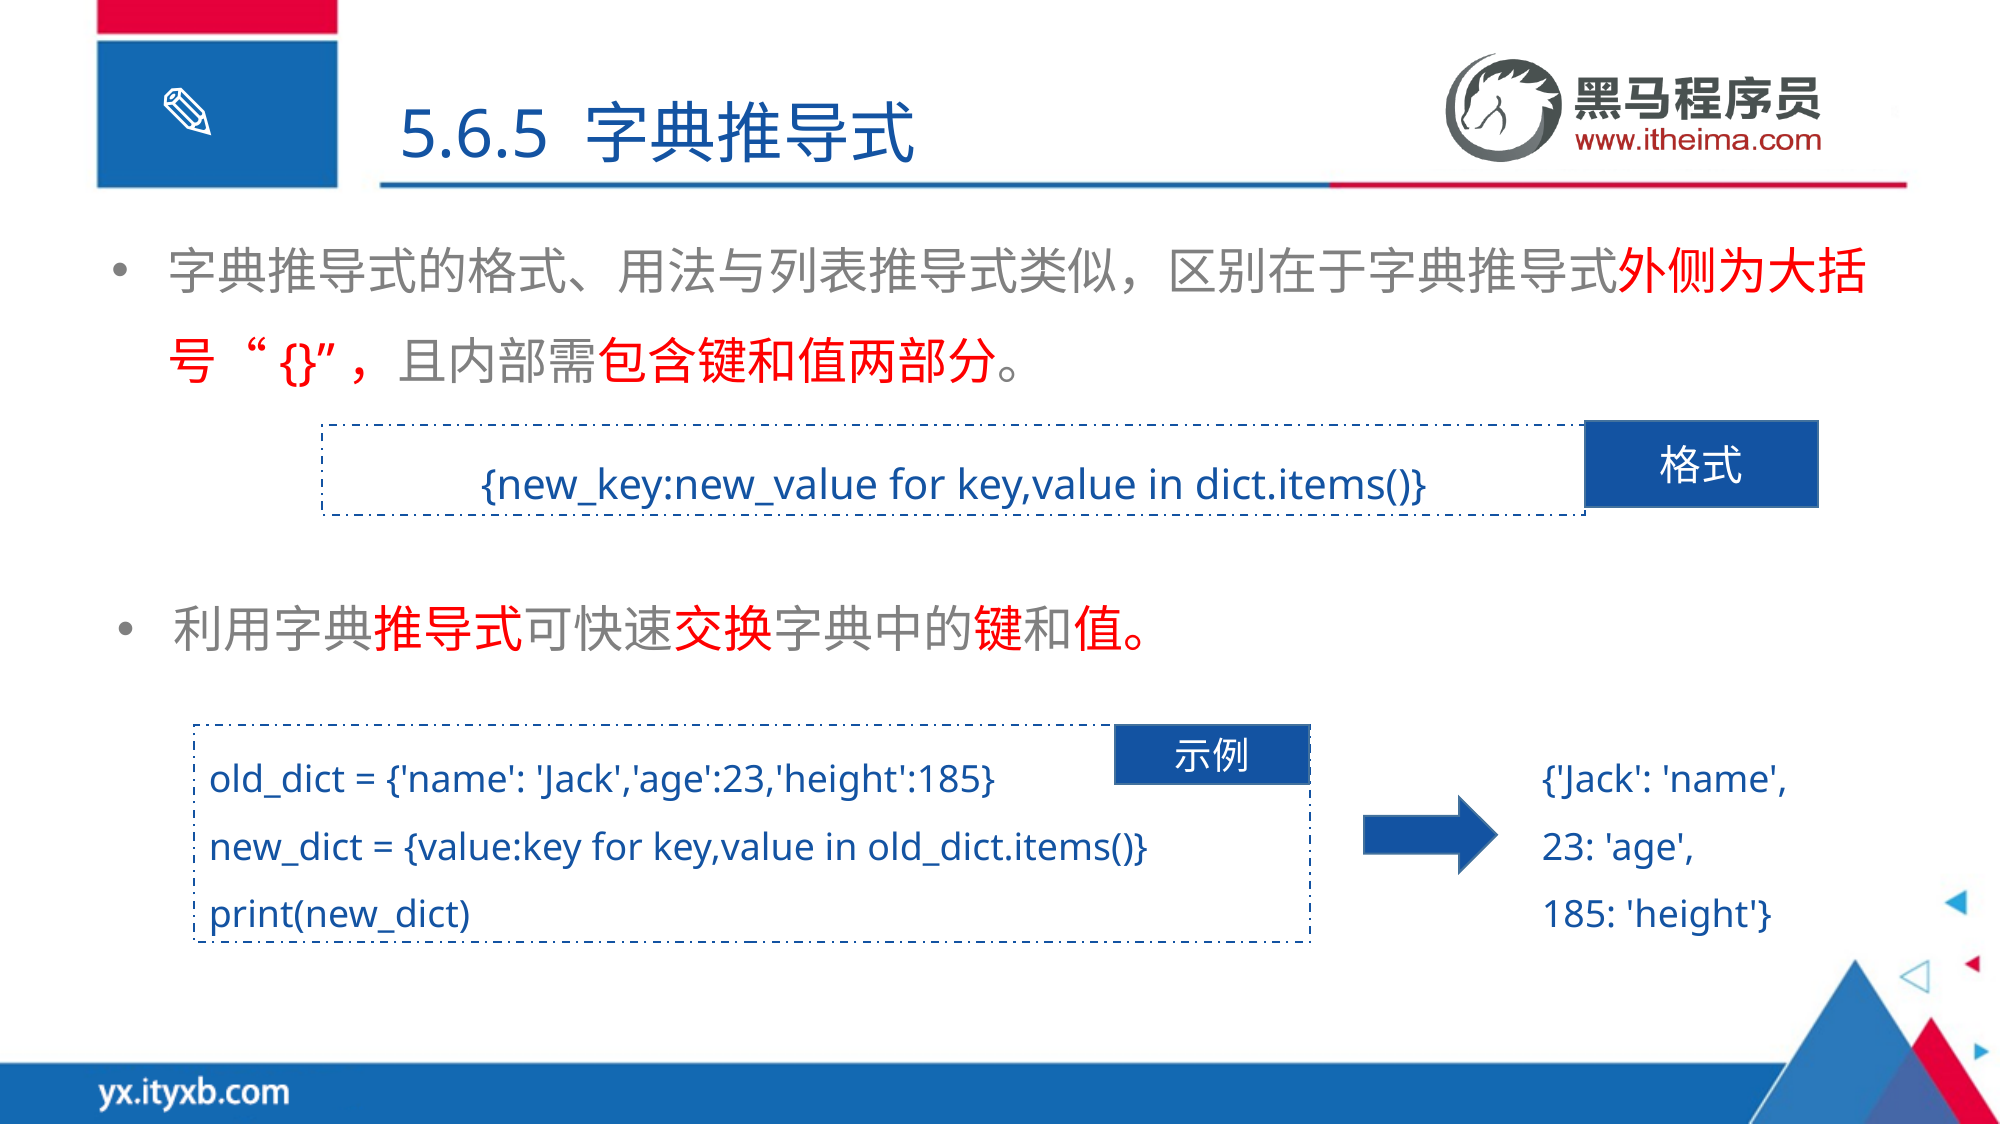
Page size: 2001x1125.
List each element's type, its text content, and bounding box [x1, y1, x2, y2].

text_box {'Jack': 'name', 23: 'age', 185: 'height'} [1527, 725, 1813, 943]
text_box 利用字典推导式可快速交换字典中的键和值。 [102, 560, 1189, 666]
title 5.6.5 字典推导式 [384, 34, 1534, 238]
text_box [322, 420, 1819, 508]
text_box 字典推导式的格式、用法与列表推导式类似，区别在于字典推导式外侧为大括号“{}”，且内部需包含键和值两部分。 [96, 202, 1903, 397]
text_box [193, 724, 1310, 945]
text_box [1363, 794, 1499, 875]
picture [0, 0, 2000, 1124]
